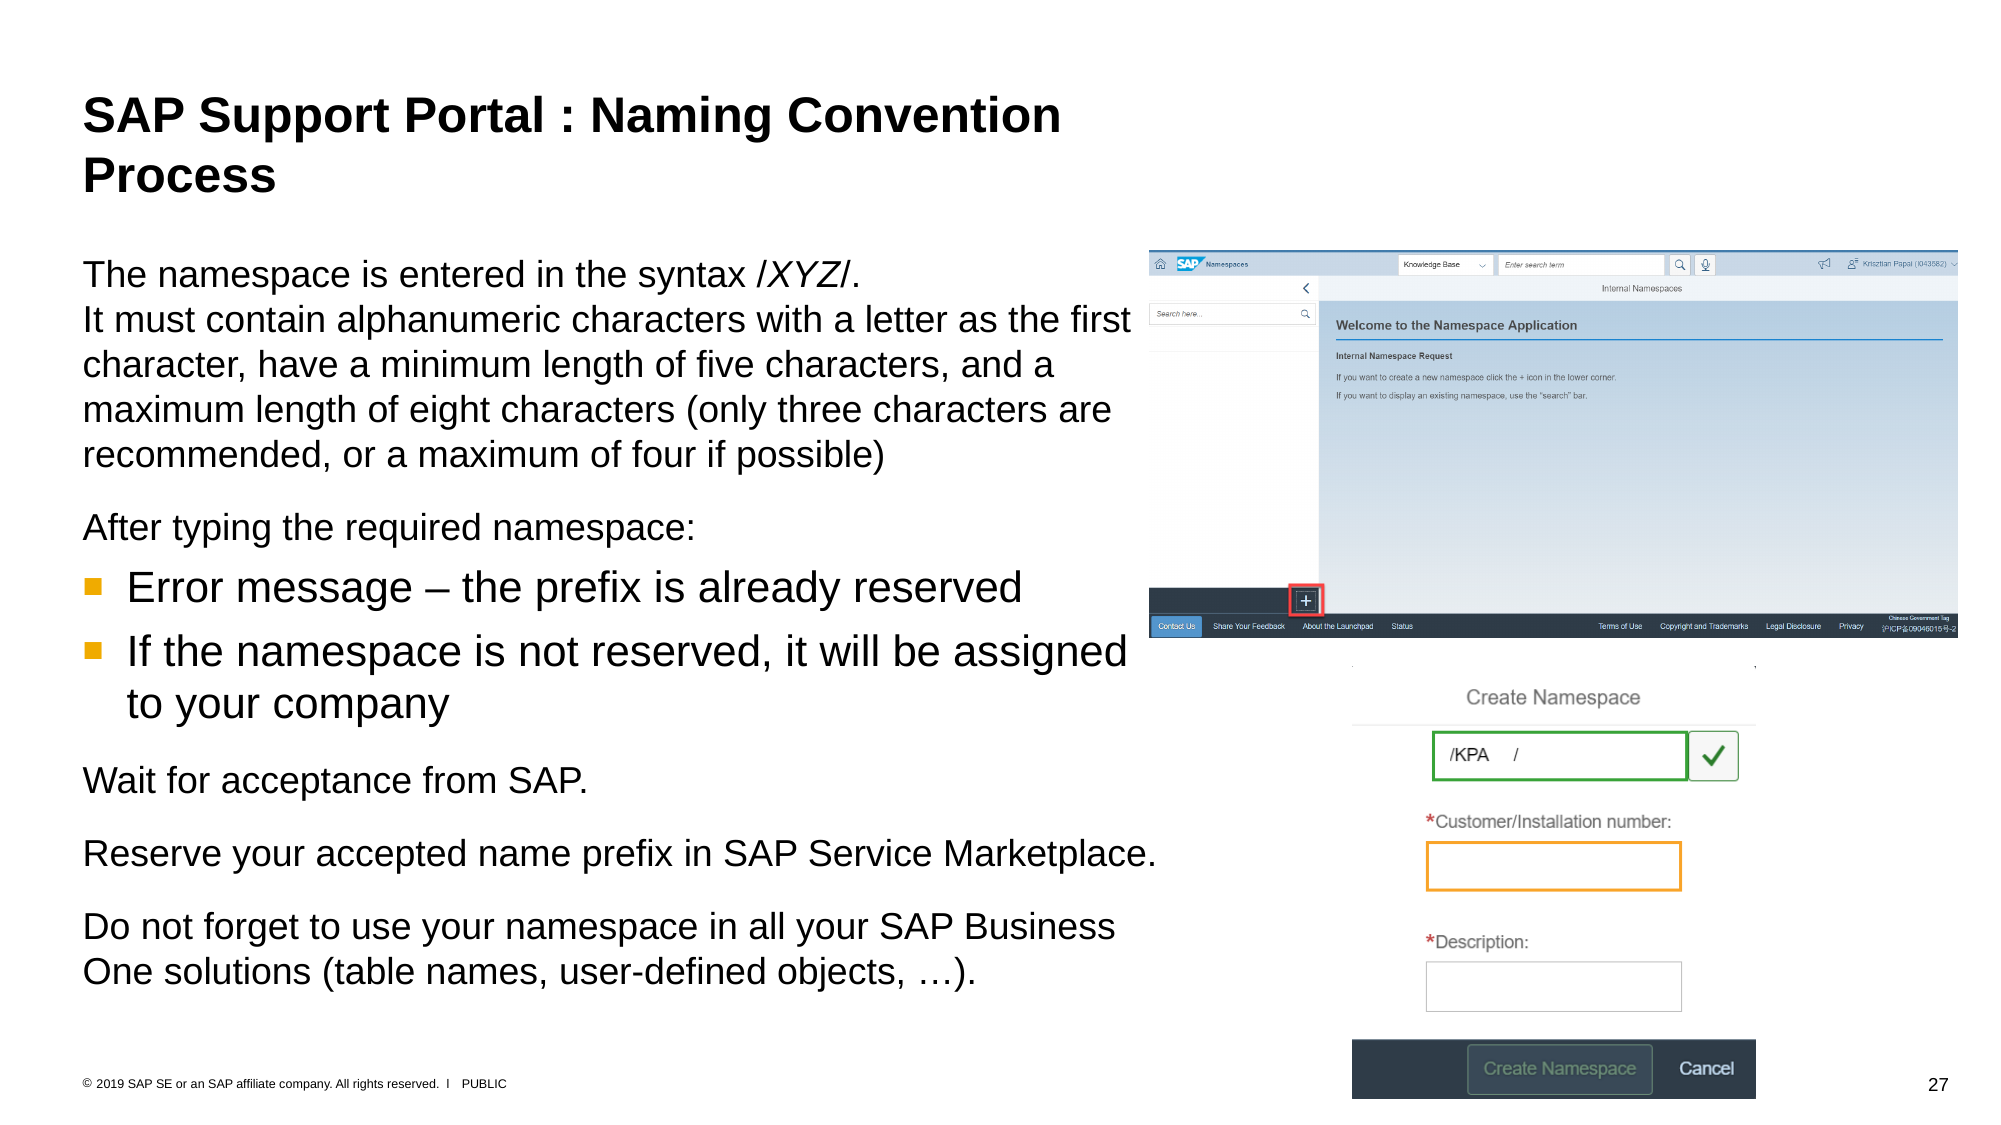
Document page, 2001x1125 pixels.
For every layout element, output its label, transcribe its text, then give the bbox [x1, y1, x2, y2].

text_box The namespace is entered in the syntax /XYZ/. It must contain alphanumeric characters with a letter as the first character, have a minimum length of five characters, and a maximum length of eight characters (only three characters are recommended, or a maximum of four if possible) After typing the required namespace: Error message – the prefix is already reserved If the namespace is not reserved, it will be assigned to your company Wait for acceptance from SAP. Reserve your accepted name prefix in SAP Service Marketplace. Do not forget to use your namespace in all your SAP Business One solutions (table names, user-defined objects, …). [82, 250, 1158, 1104]
title SAP Support Portal : Naming Convention Process [82, 82, 1918, 204]
picture [1149, 249, 1958, 638]
picture [1351, 666, 1756, 1100]
